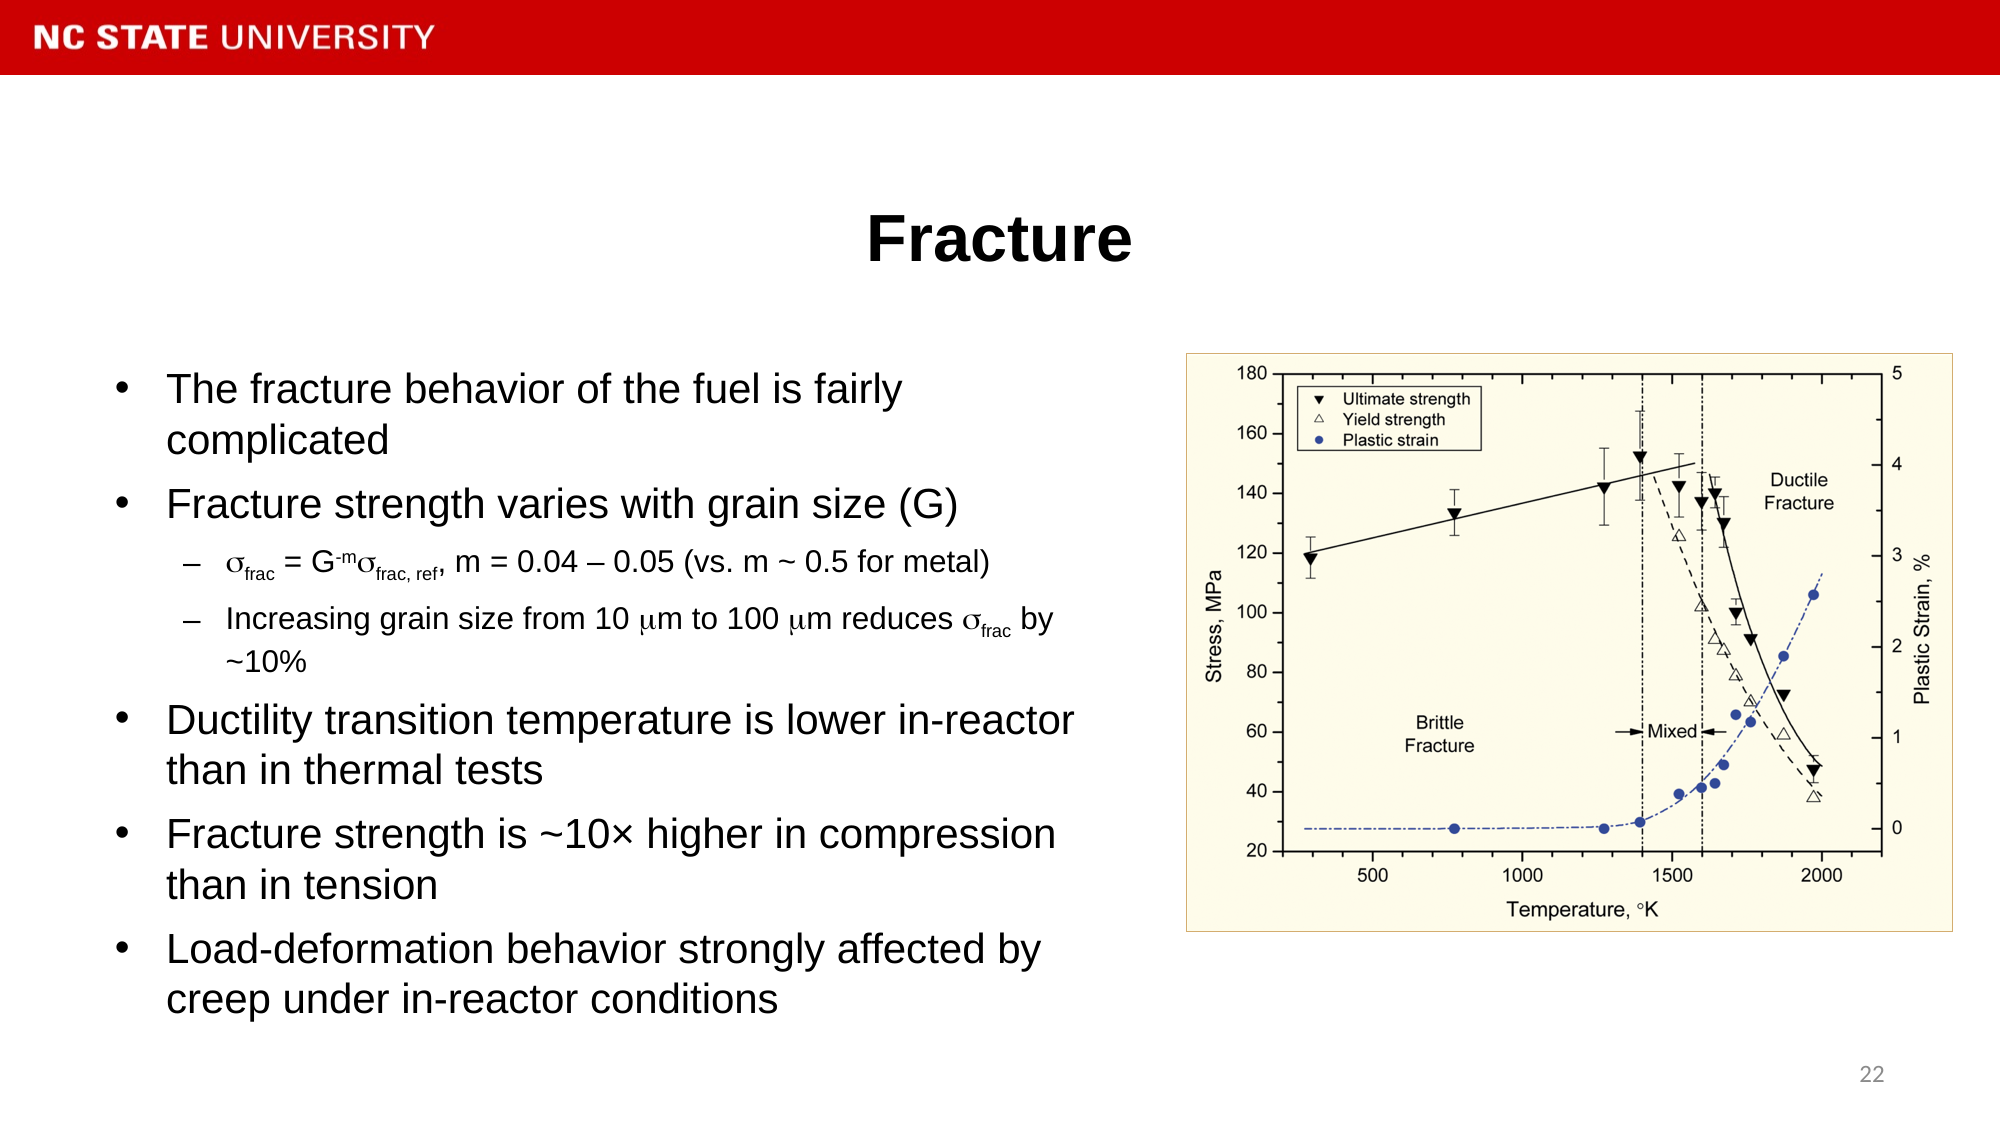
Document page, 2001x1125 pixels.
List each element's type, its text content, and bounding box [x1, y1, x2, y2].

picture [1186, 354, 1953, 932]
list The fracture behavior of the fuel is fairly complicated Fracture strength varies with grain size (G) frac = G-mfrac, ref, m = 0.04 – 0.05 (vs. m ~ 0.5 for metal) Increasing grain size from 10 m to 100 m reduces frac by ~10% Ductility transition temperature is lower in-reactor than in thermal tests Fracture strength is ~10× higher in compression than in tension Load-deformation behavior strongly affected by creep under in-reactor conditions [99, 354, 1134, 1043]
slide_number 22 [1433, 1042, 1900, 1103]
picture [0, 0, 2000, 75]
title Fracture [99, 147, 1900, 323]
